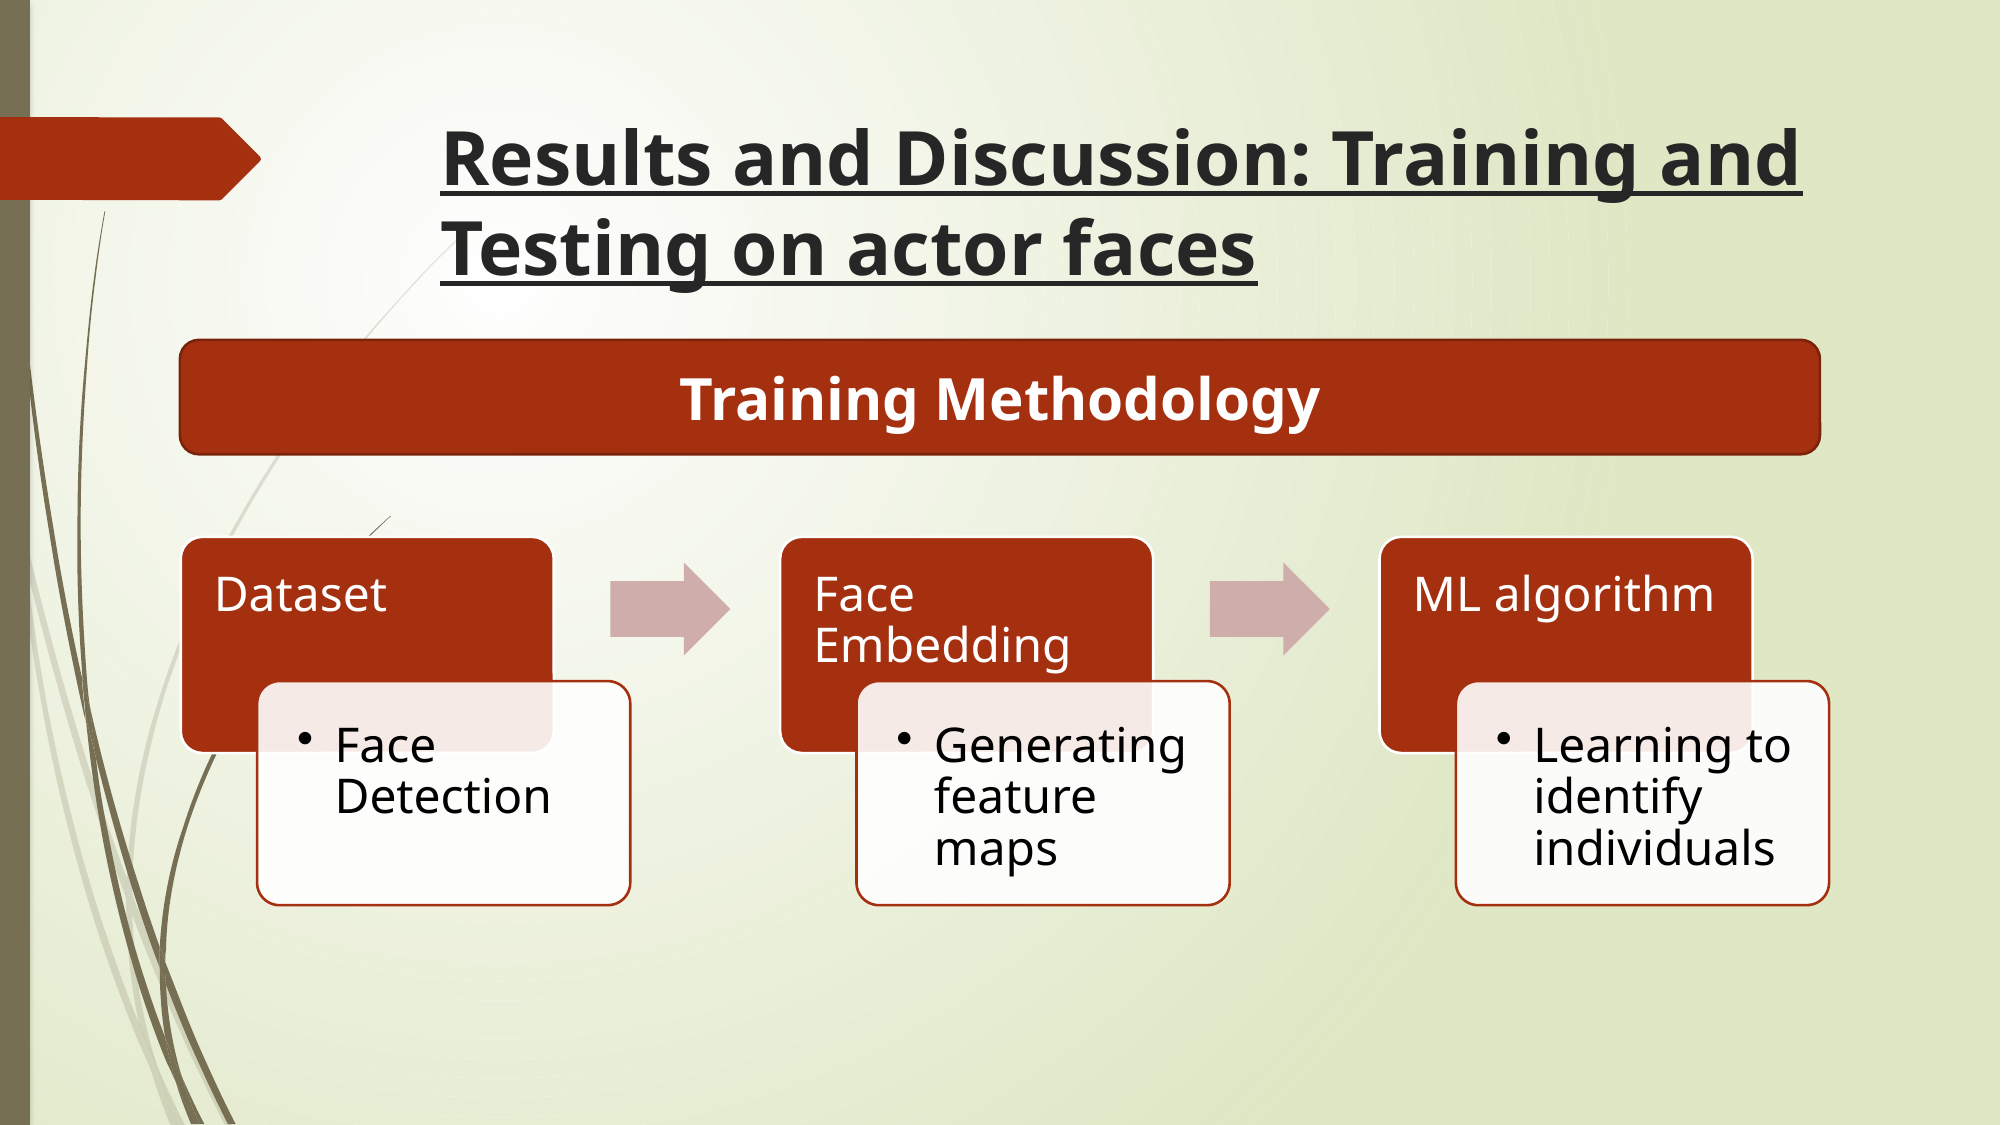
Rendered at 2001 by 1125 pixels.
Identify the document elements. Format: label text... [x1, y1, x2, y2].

text_box Training Methodology [178, 338, 1822, 456]
title Results and Discussion: Training and Testing on actor faces [425, 102, 1888, 313]
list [179, 496, 1831, 946]
